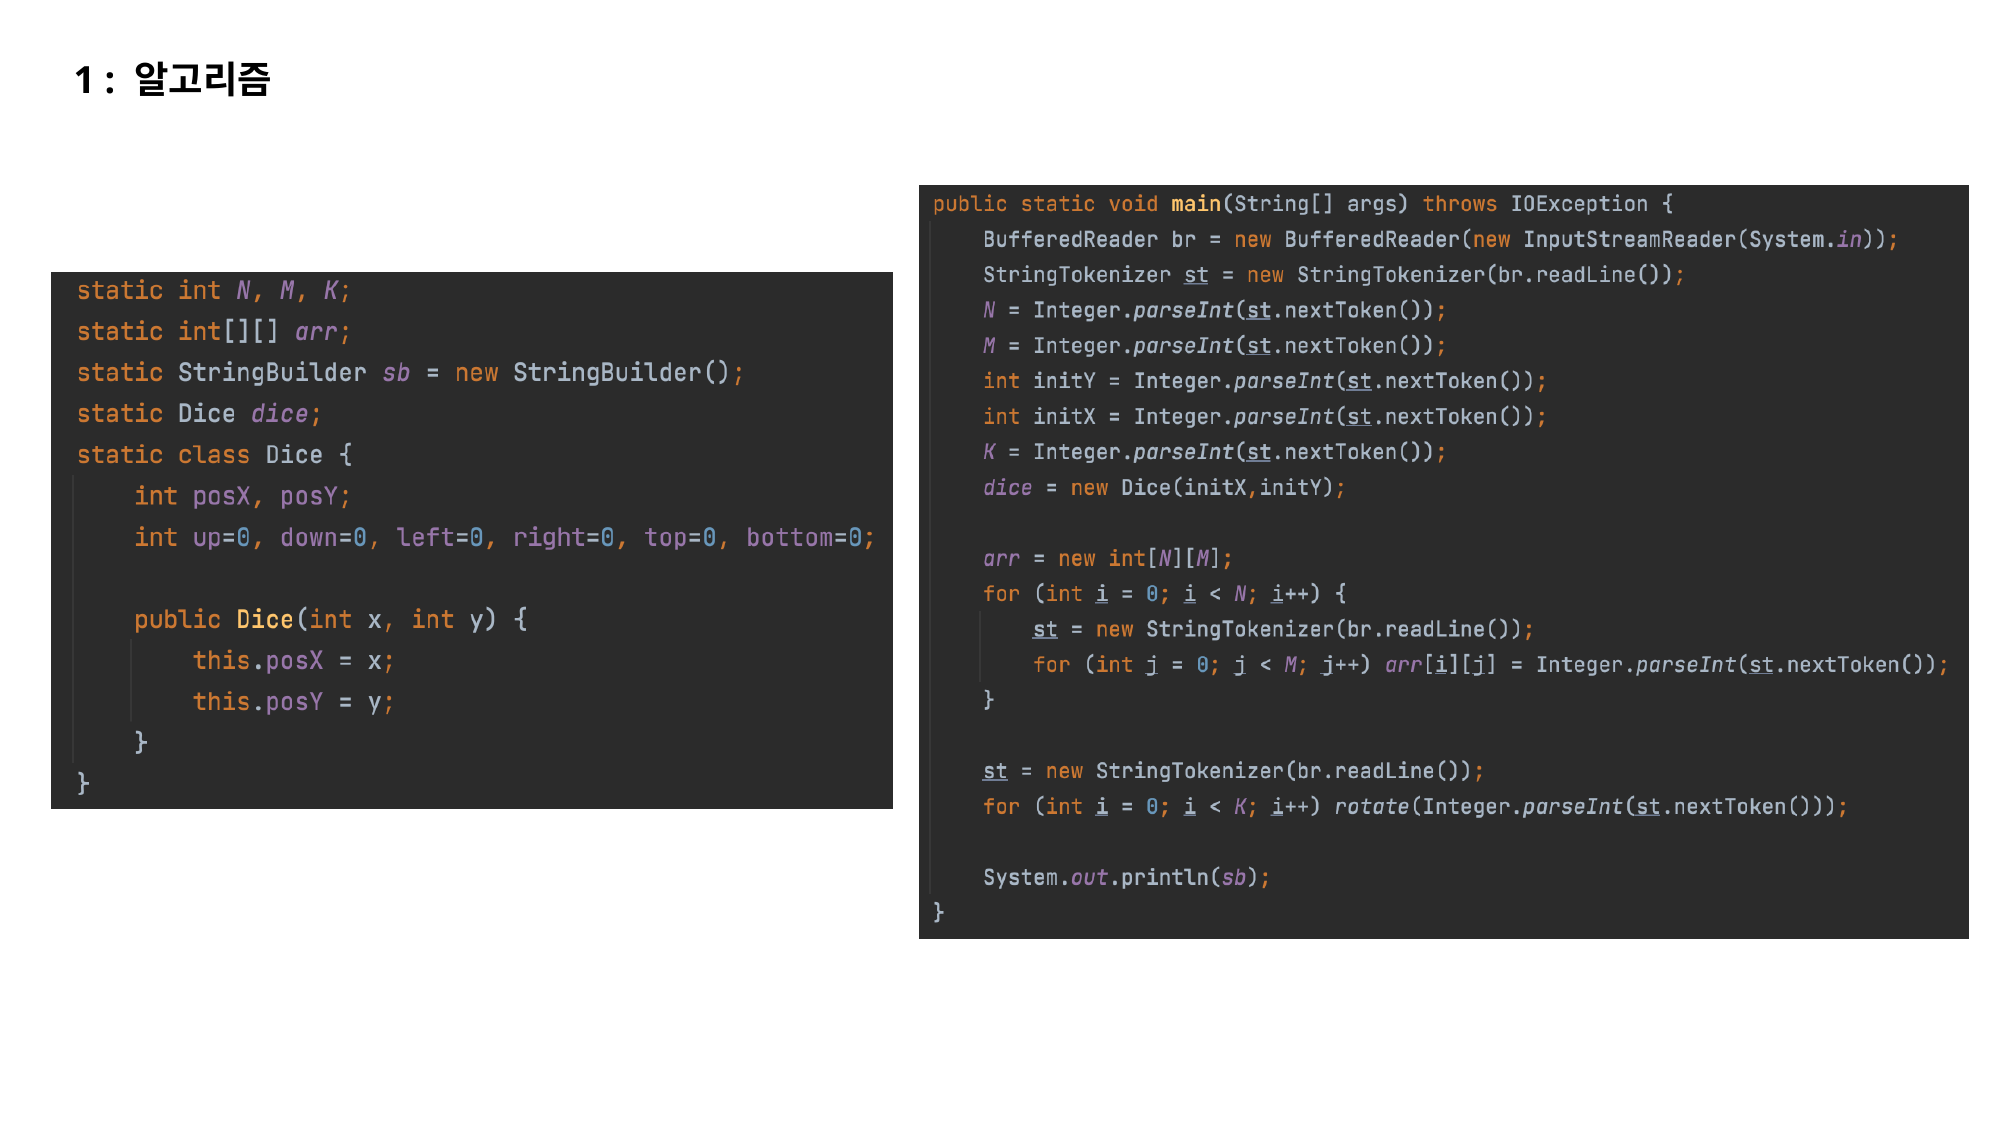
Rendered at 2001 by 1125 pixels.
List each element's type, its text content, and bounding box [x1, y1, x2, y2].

picture [918, 185, 1969, 940]
picture [51, 272, 893, 809]
text_box 1 : 알고리즘 [58, 48, 298, 109]
